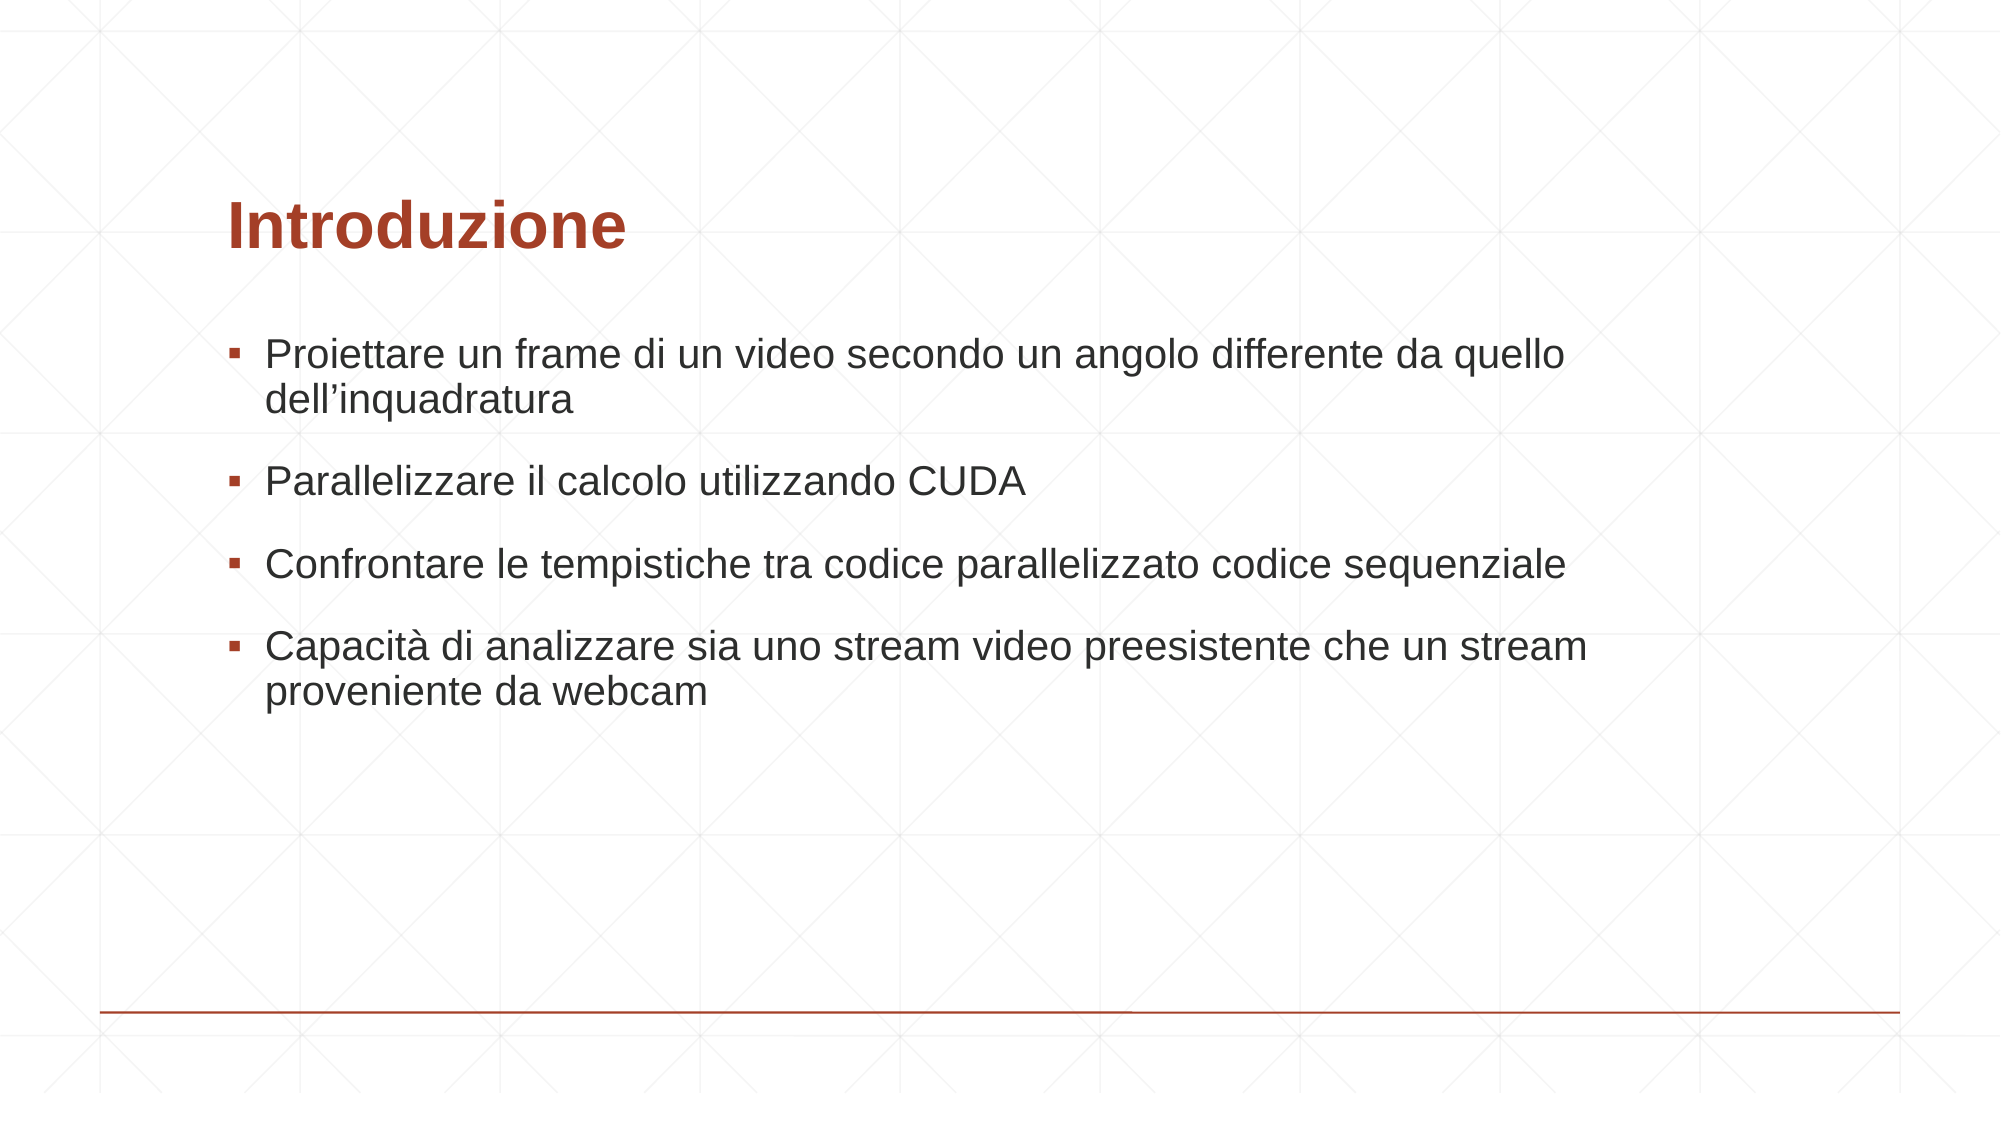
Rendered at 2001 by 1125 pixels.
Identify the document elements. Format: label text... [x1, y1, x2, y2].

text_box Introduzione [212, 82, 1788, 270]
text_box Proiettare un frame di un video secondo un angolo differente da quello dell’inquadratura Parallelizzare il calcolo utilizzando CUDA Confrontare le tempistiche tra codice parallelizzato codice sequenziale Capacità di analizzare sia uno stream video preesistente che un stream proveniente da webcam [212, 324, 1788, 950]
